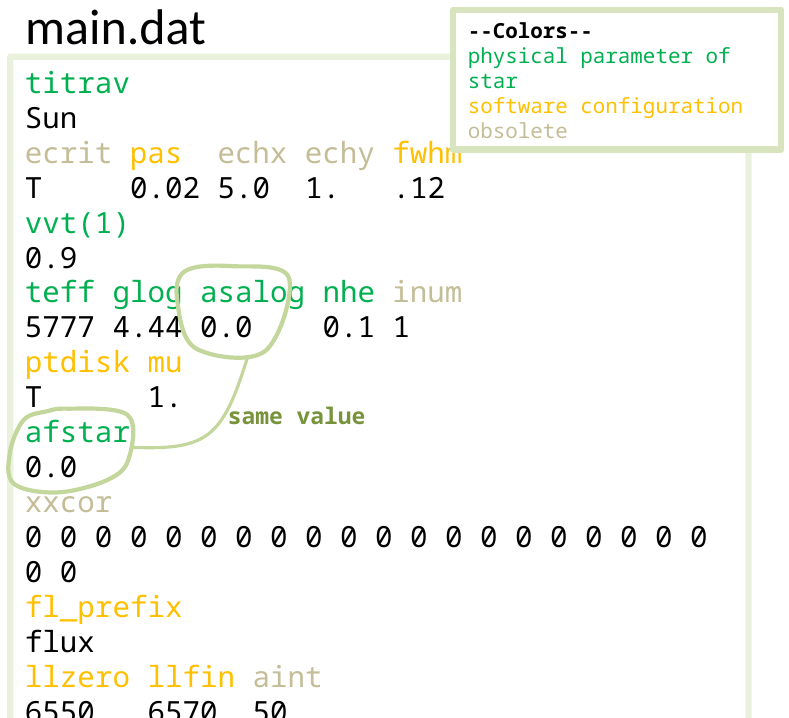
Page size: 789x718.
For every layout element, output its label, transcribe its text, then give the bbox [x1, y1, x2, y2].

text_box [132, 357, 249, 449]
text_box --Colors-- physical parameter of star software configuration obsolete [453, 9, 782, 150]
text_box [6, 406, 136, 495]
text_box [174, 263, 292, 360]
text_box titrav Sun ecrit pas echx echy fwhm T 0.02 5.0 1. .12 vvt(1) 0.9 teff glog asalog nhe inum 5777 4.44 0.0 0.1 1 ptdisk mu T 1. afstar 0.0 xxcor 0 0 0 0 0 0 0 0 0 0 0 0 0 0 0 0 0 0 0 0 0 0 fl_prefix flux llzero llfin aint 6550 6570 50 [10, 56, 749, 718]
text_box same value [213, 393, 381, 437]
text_box main.dat [10, 0, 221, 63]
